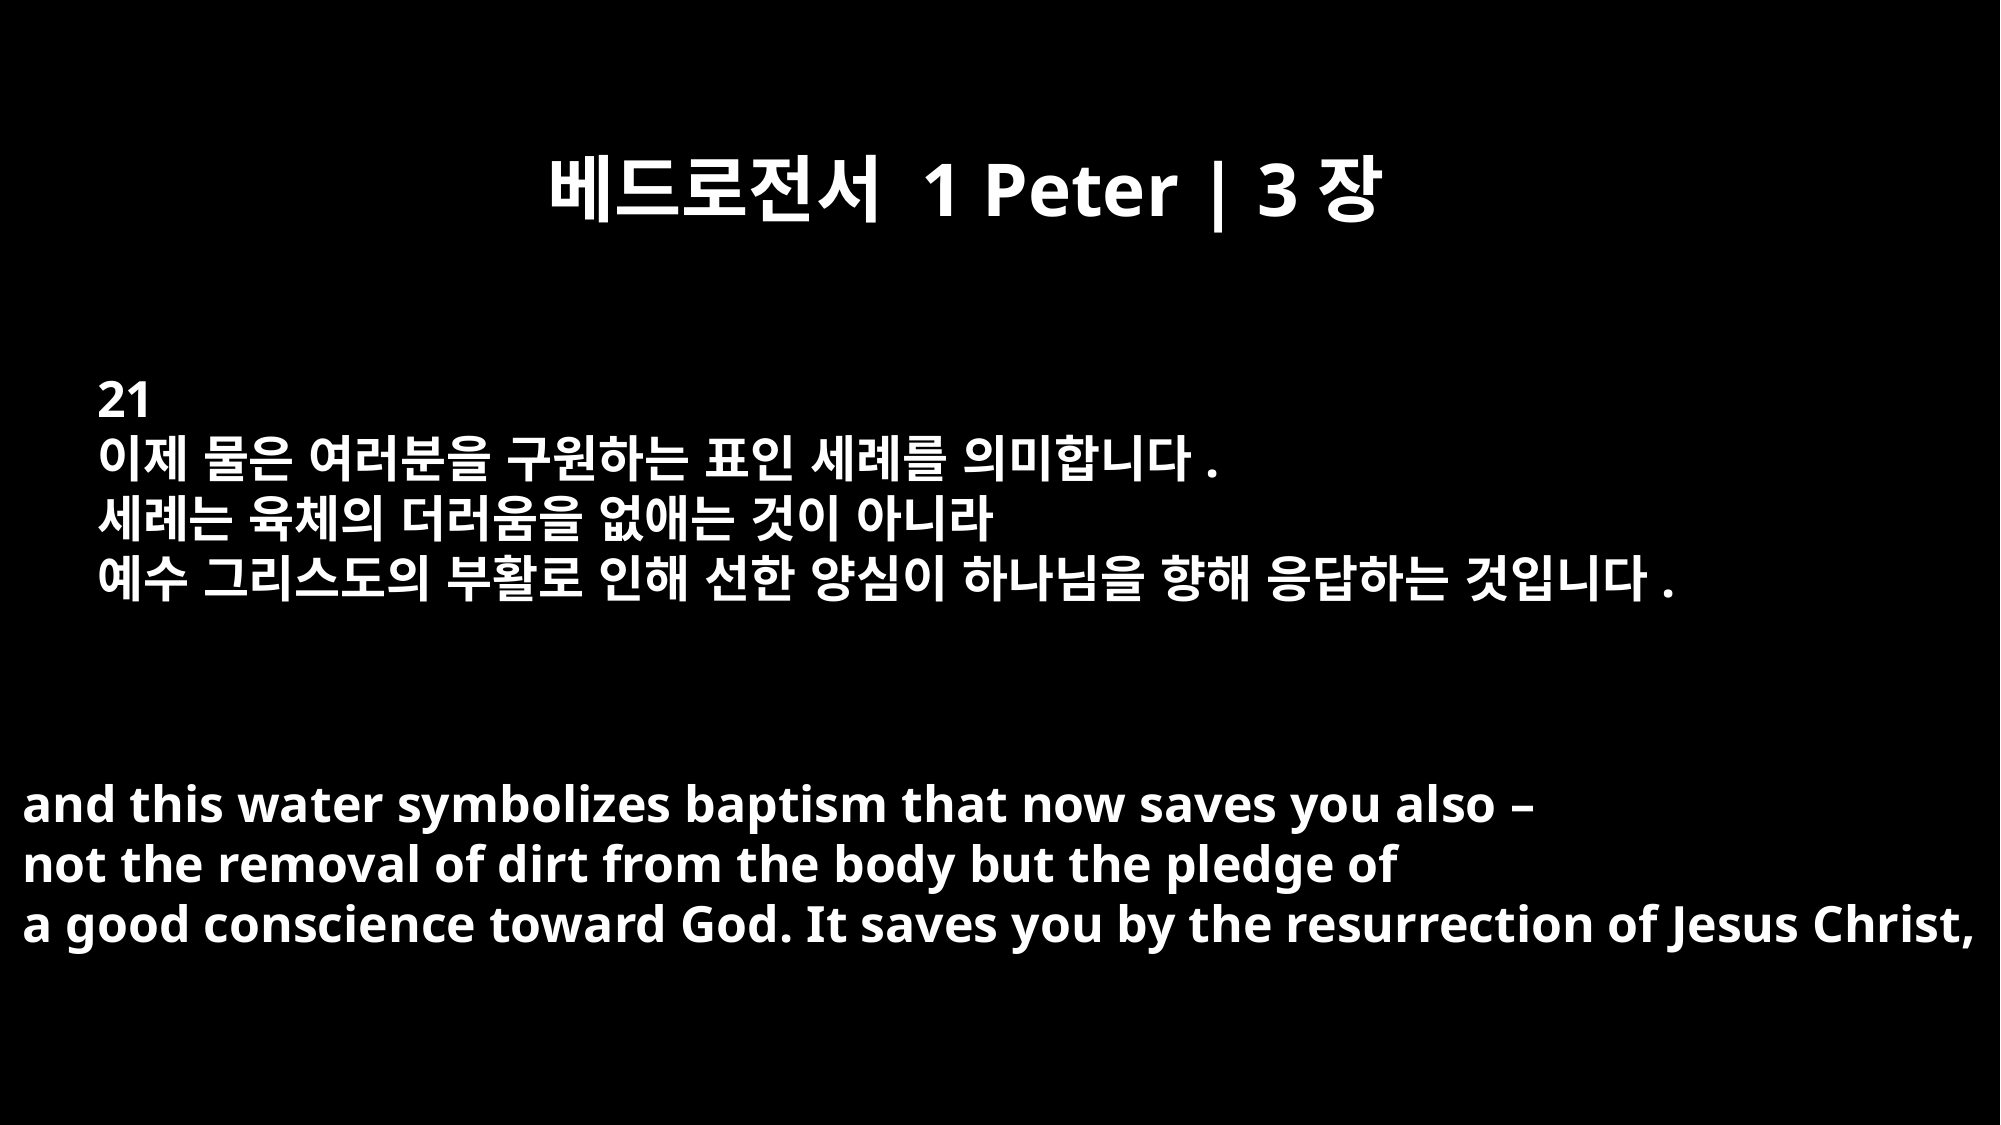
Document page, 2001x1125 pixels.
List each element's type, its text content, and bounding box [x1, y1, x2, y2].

text_box 21 이제 물은 여러분을 구원하는 표인 세례를 의미합니다. 세례는 육체의 더러움을 없애는 것이 아니라 예수 그리스도의 부활로 인해 선한 양심이 하나님을 향해 응답하는 것입니다. [82, 359, 1691, 615]
text_box 베드로전서 1 Peter | 3장 [532, 136, 1400, 239]
text_box and this water symbolizes baptism that now saves you also – not the removal of dirt from the body but the pledge of a good conscience toward God. It saves you by the resurrection of Jesus Christ, [7, 764, 1992, 960]
